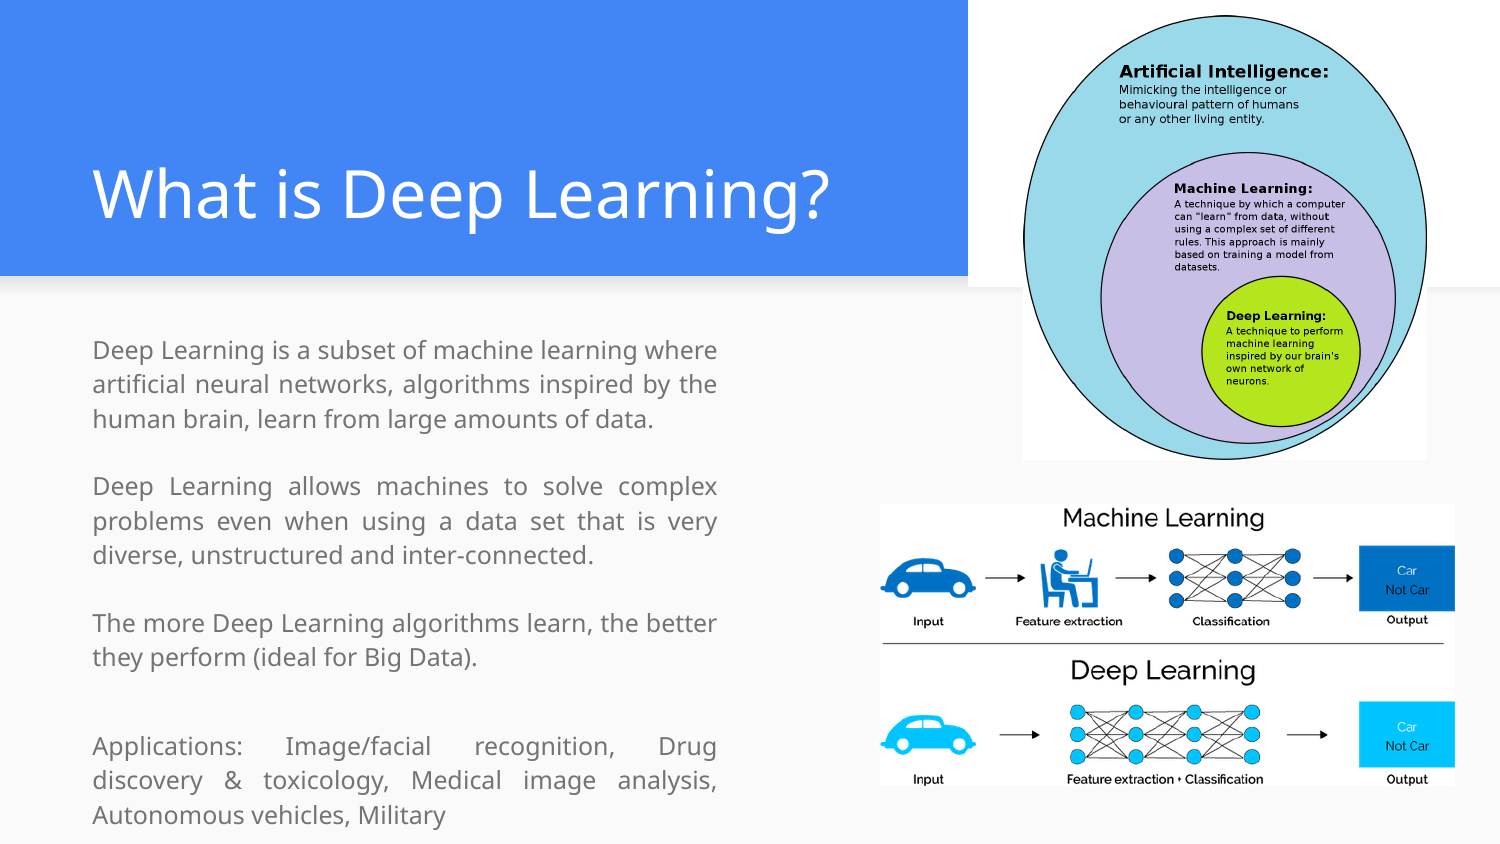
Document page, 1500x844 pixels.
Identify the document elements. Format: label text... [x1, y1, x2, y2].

picture [907, 720, 940, 728]
picture [954, 739, 965, 750]
picture [897, 739, 909, 750]
list Deep Learning is a subset of machine learning where artificial neural networks, algorithms inspired by the human brain, learn from large amounts of data. Deep Learning allows machines to solve complex problems even when using a data set that is very diverse, unstructured and inter-connected. The more Deep Learning algorithms learn, the better they perform (ideal for Big Data). [77, 314, 734, 695]
text_box [969, 0, 1500, 287]
title What is Deep Learning? [77, 121, 969, 248]
picture [1023, 14, 1427, 460]
picture [880, 504, 1456, 786]
list Applications: Image/facial recognition, Drug discovery & toxicology, Medical image analysis, Autonomous vehicles, Military [77, 710, 734, 833]
